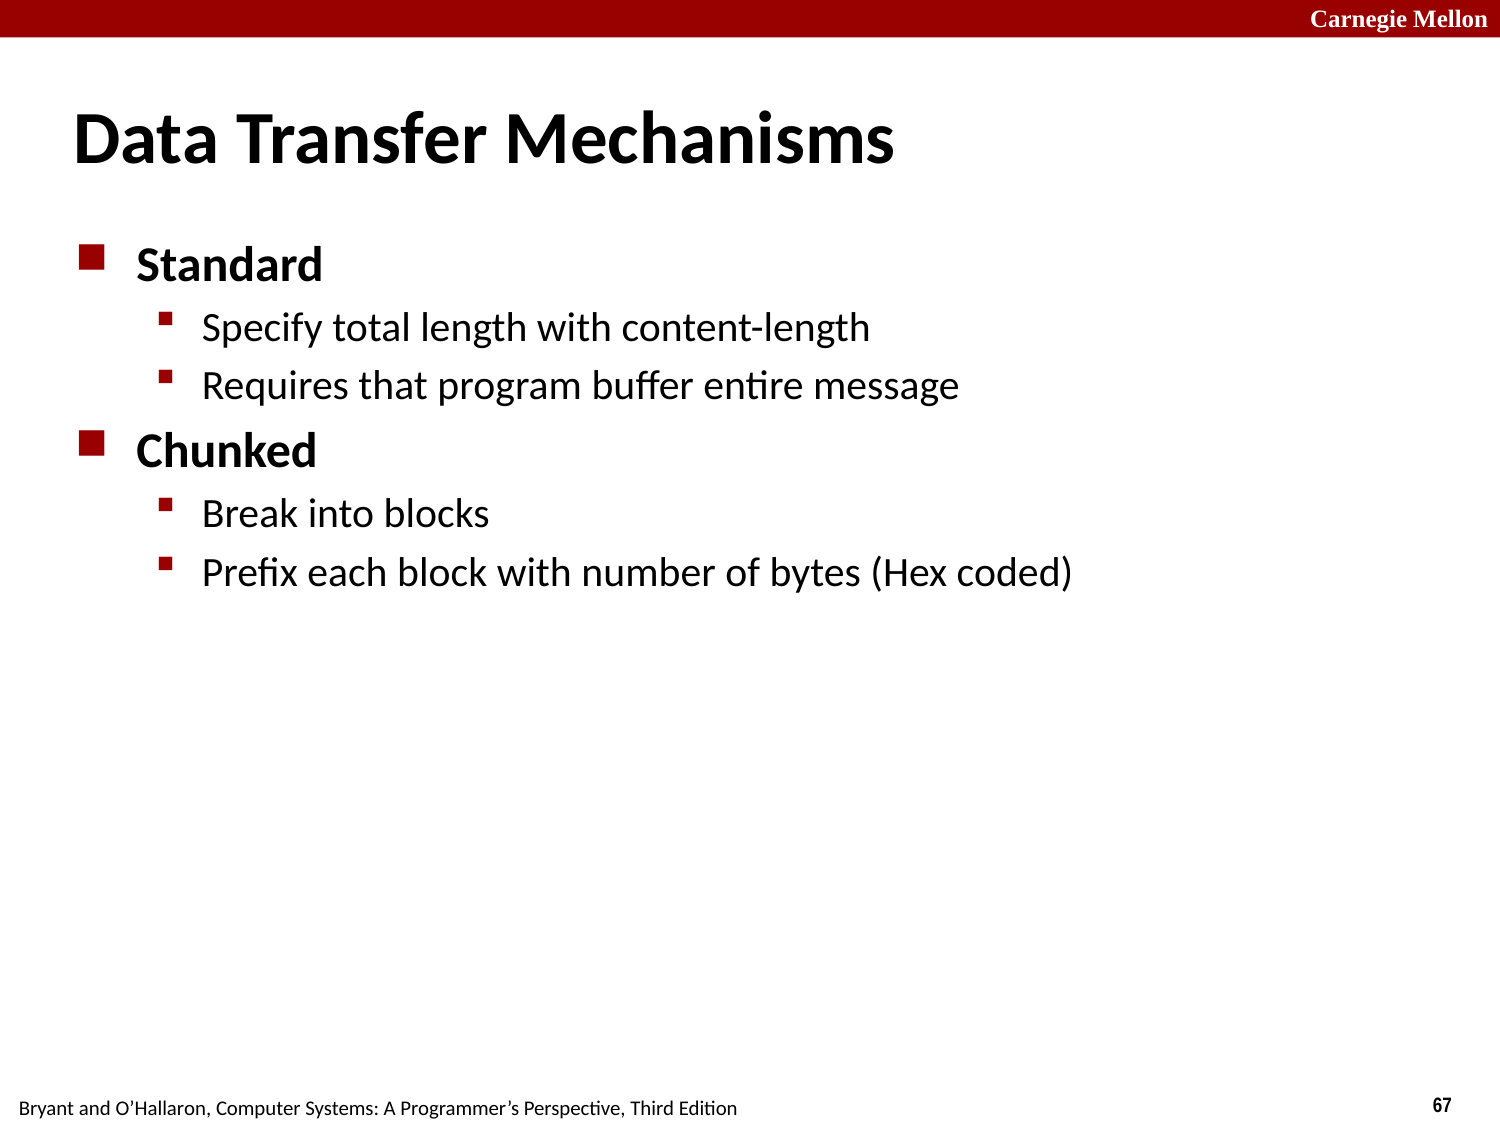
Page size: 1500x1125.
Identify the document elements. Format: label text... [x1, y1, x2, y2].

list Standard Specify total length with content-length Requires that program buffer entire message Chunked Break into blocks Prefix each block with number of bytes (Hex coded) [64, 223, 1361, 1040]
title Data Transfer Mechanisms [58, 71, 1305, 197]
